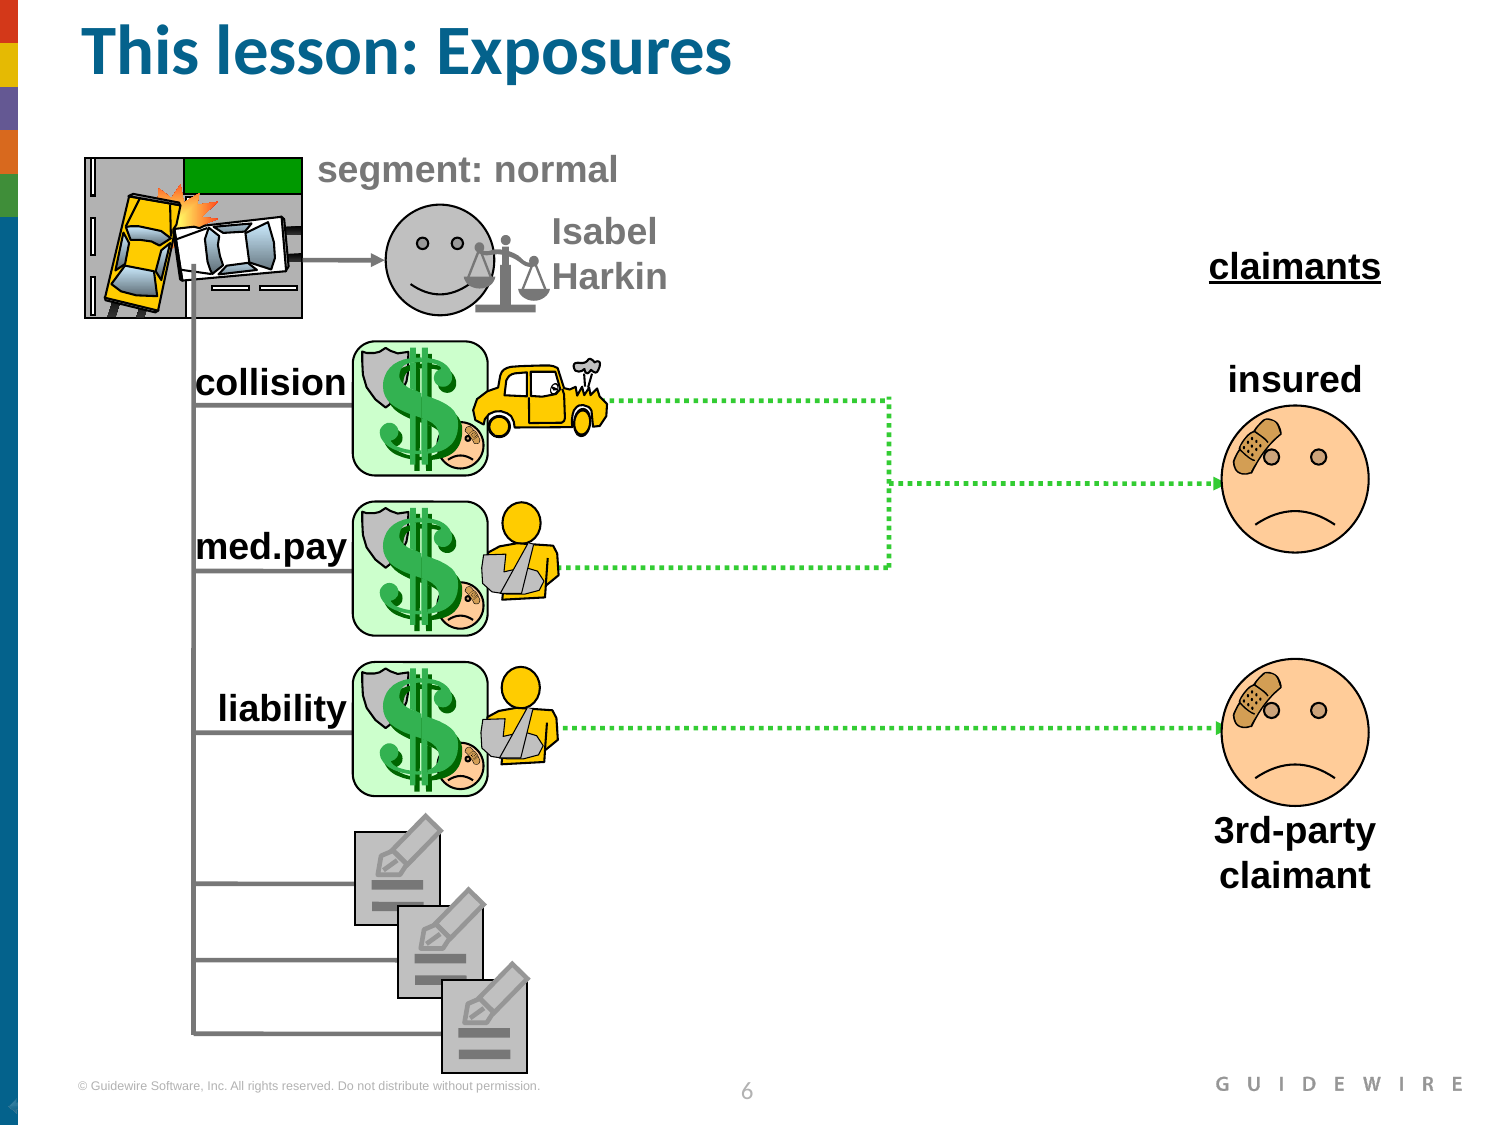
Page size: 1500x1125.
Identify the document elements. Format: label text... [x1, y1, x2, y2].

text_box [354, 816, 441, 925]
text_box liability [181, 683, 193, 729]
title This lesson: Exposures [81, 19, 1446, 142]
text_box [441, 964, 527, 1073]
picture [0, 0, 18, 216]
text_box liability [194, 683, 347, 729]
picture [10, 1101, 18, 1111]
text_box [1221, 658, 1369, 807]
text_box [84, 157, 298, 319]
picture [1215, 1073, 1480, 1096]
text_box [480, 666, 559, 765]
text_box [472, 356, 608, 439]
text_box 3rd-party claimant [1212, 805, 1379, 896]
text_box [397, 890, 484, 999]
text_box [1221, 405, 1369, 553]
text_box collision [181, 358, 193, 404]
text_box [352, 341, 488, 476]
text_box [352, 661, 488, 797]
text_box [302, 144, 695, 316]
text_box med.pay [181, 521, 193, 567]
text_box claimants [1200, 241, 1391, 287]
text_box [352, 501, 488, 636]
text_box collision [194, 358, 347, 404]
text_box insured [1218, 354, 1372, 400]
text_box med.pay [194, 521, 347, 567]
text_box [481, 502, 559, 600]
